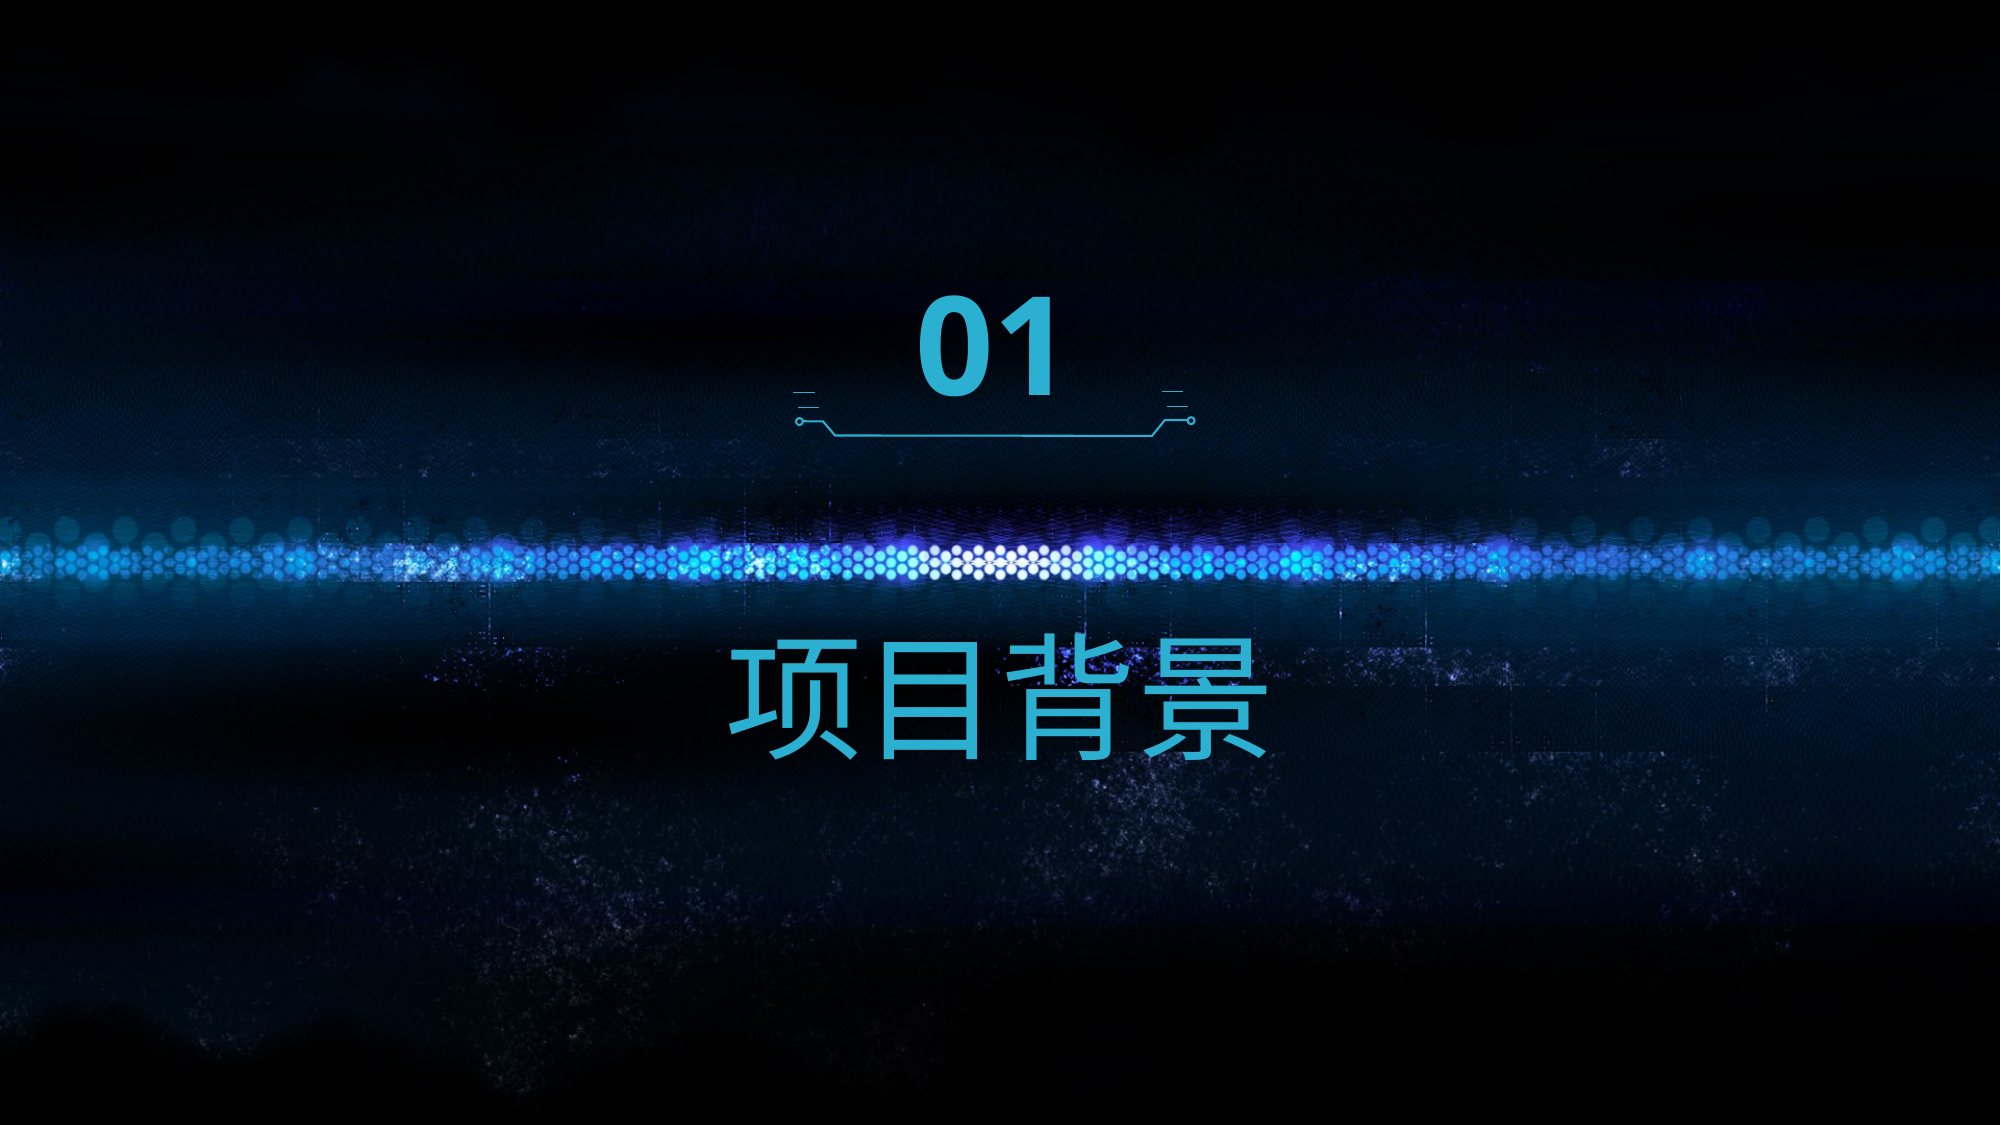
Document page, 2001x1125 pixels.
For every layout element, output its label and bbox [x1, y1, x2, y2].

text_box [793, 391, 1195, 436]
picture [0, 0, 2000, 1125]
